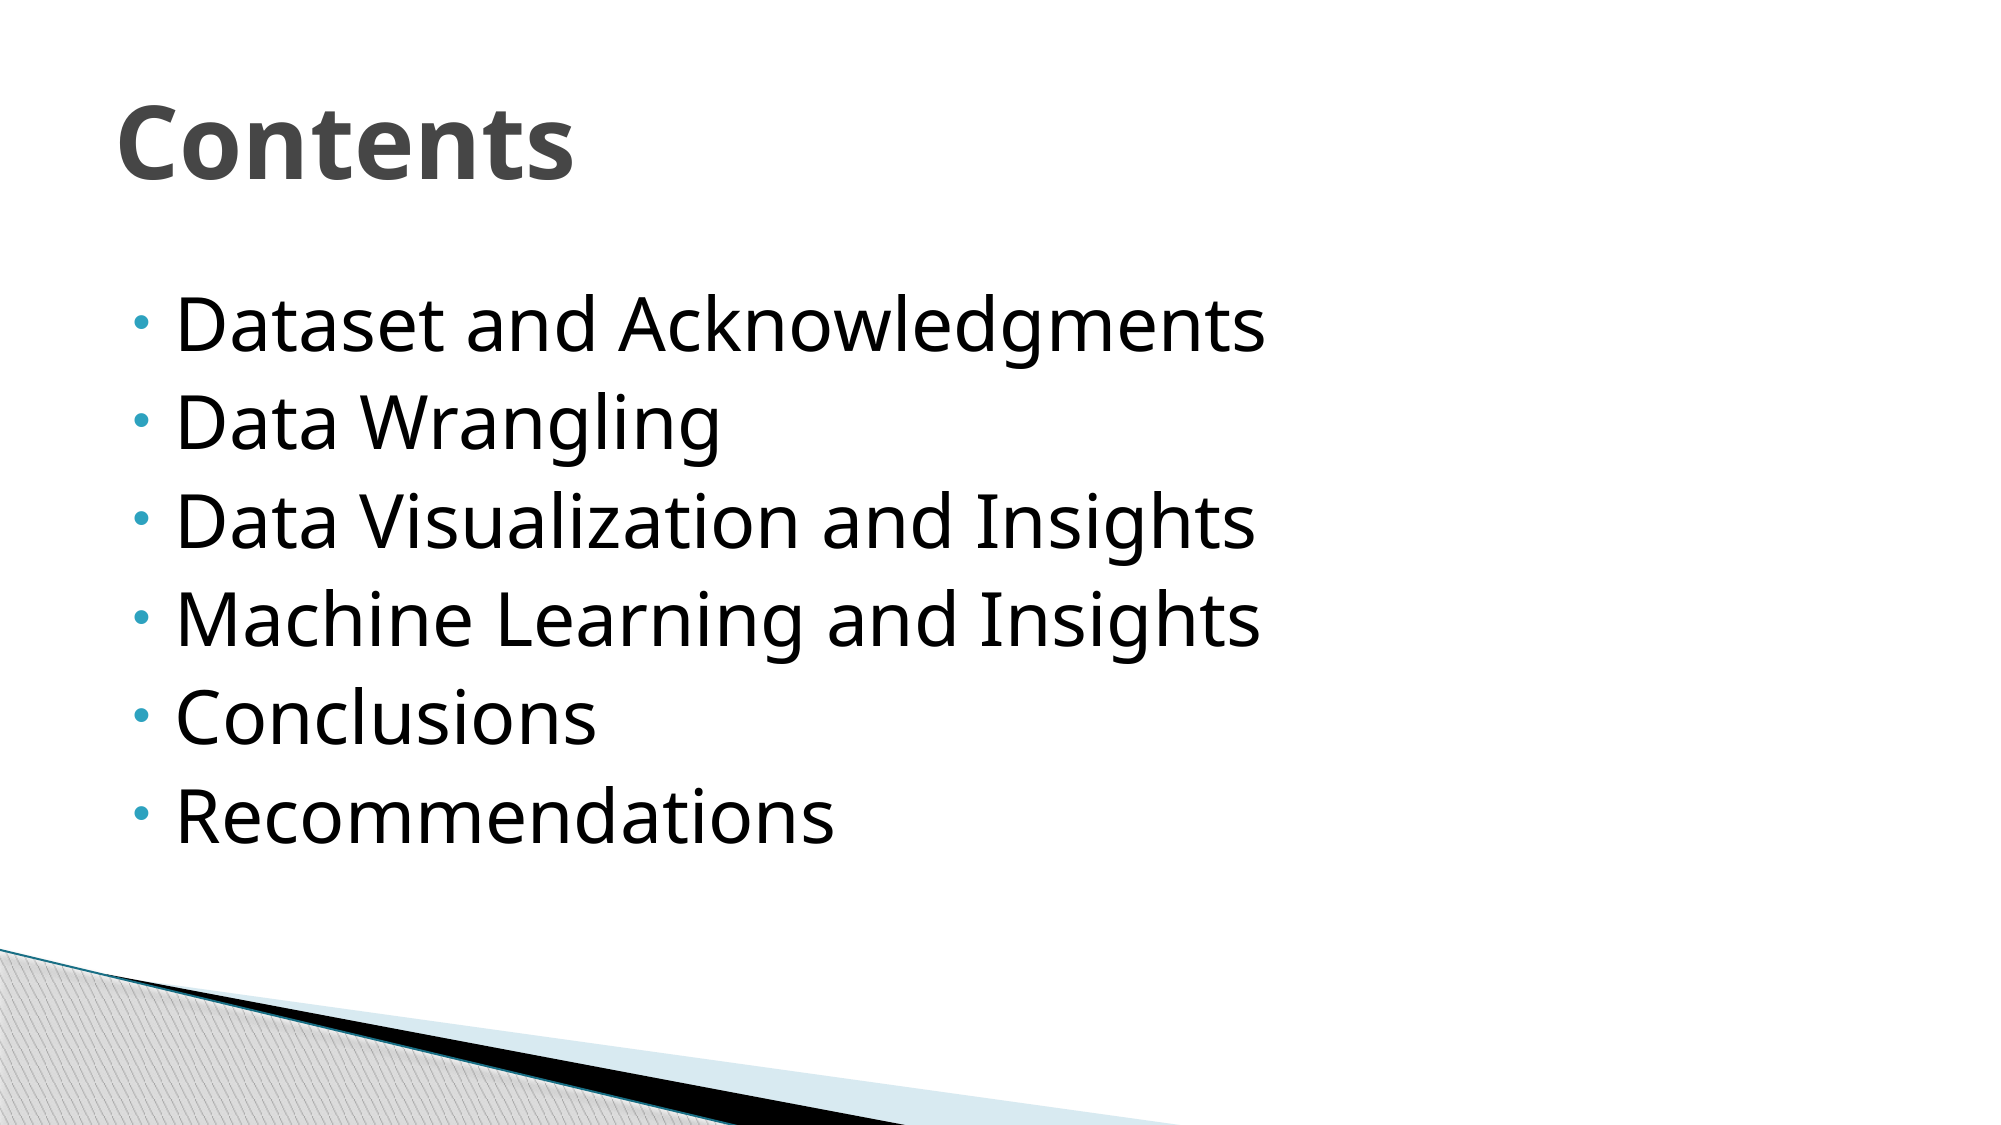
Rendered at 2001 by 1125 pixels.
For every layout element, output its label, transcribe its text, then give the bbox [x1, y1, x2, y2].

title Contents [99, 45, 1900, 232]
list Dataset and Acknowledgments Data Wrangling Data Visualization and Insights Machine Learning and Insights Conclusions Recommendations [99, 269, 1900, 1012]
